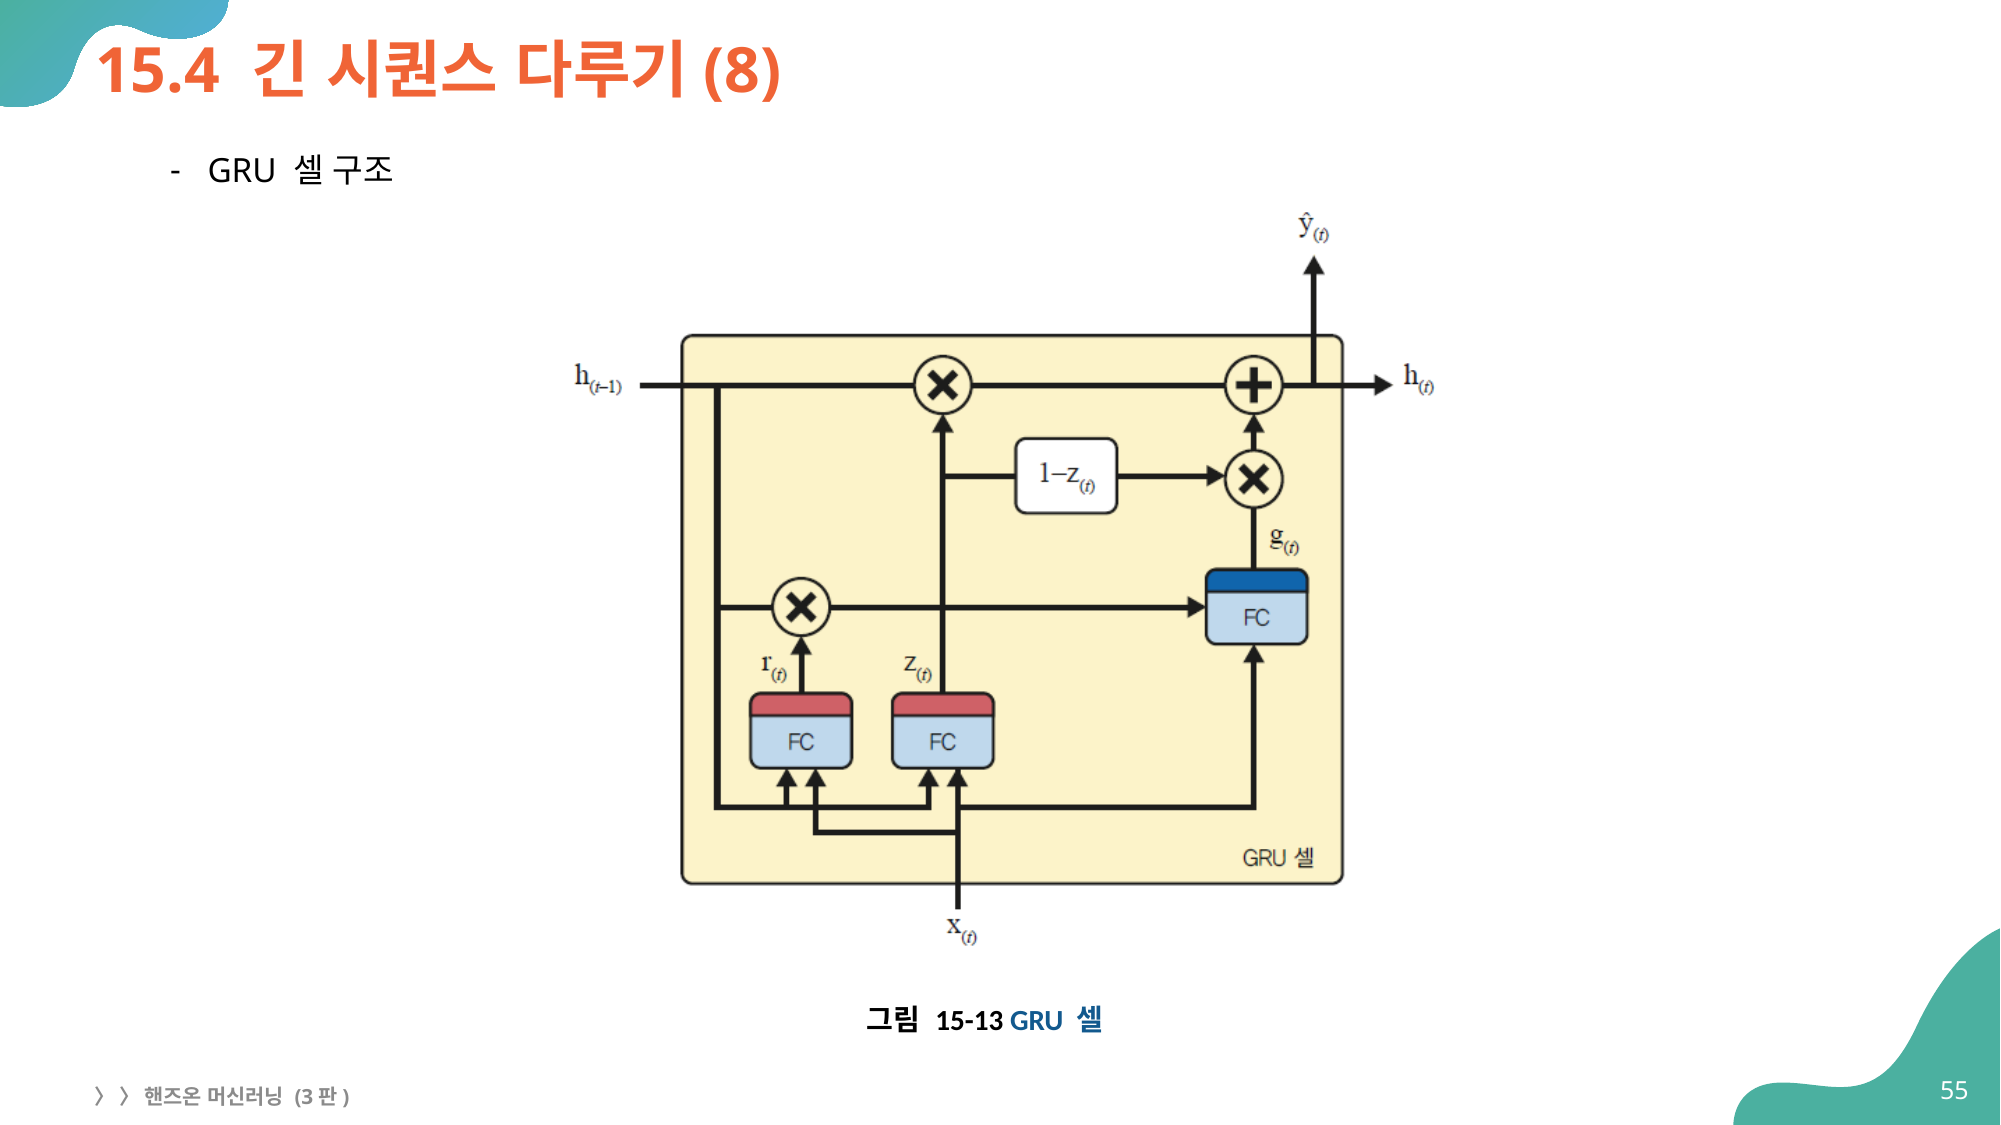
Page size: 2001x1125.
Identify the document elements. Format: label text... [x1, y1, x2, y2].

title 15.4 긴 시퀀스 다루기(8) [79, 17, 1931, 128]
footer 〉 〉 핸즈온 머신러닝 (3판) [79, 1078, 755, 1114]
picture [515, 200, 1484, 950]
slide_number 55 [1917, 1061, 1984, 1122]
list GRU 셀 구조 [79, 133, 1931, 1035]
text_box 그림 15-13 GRU 셀 [851, 993, 1149, 1044]
